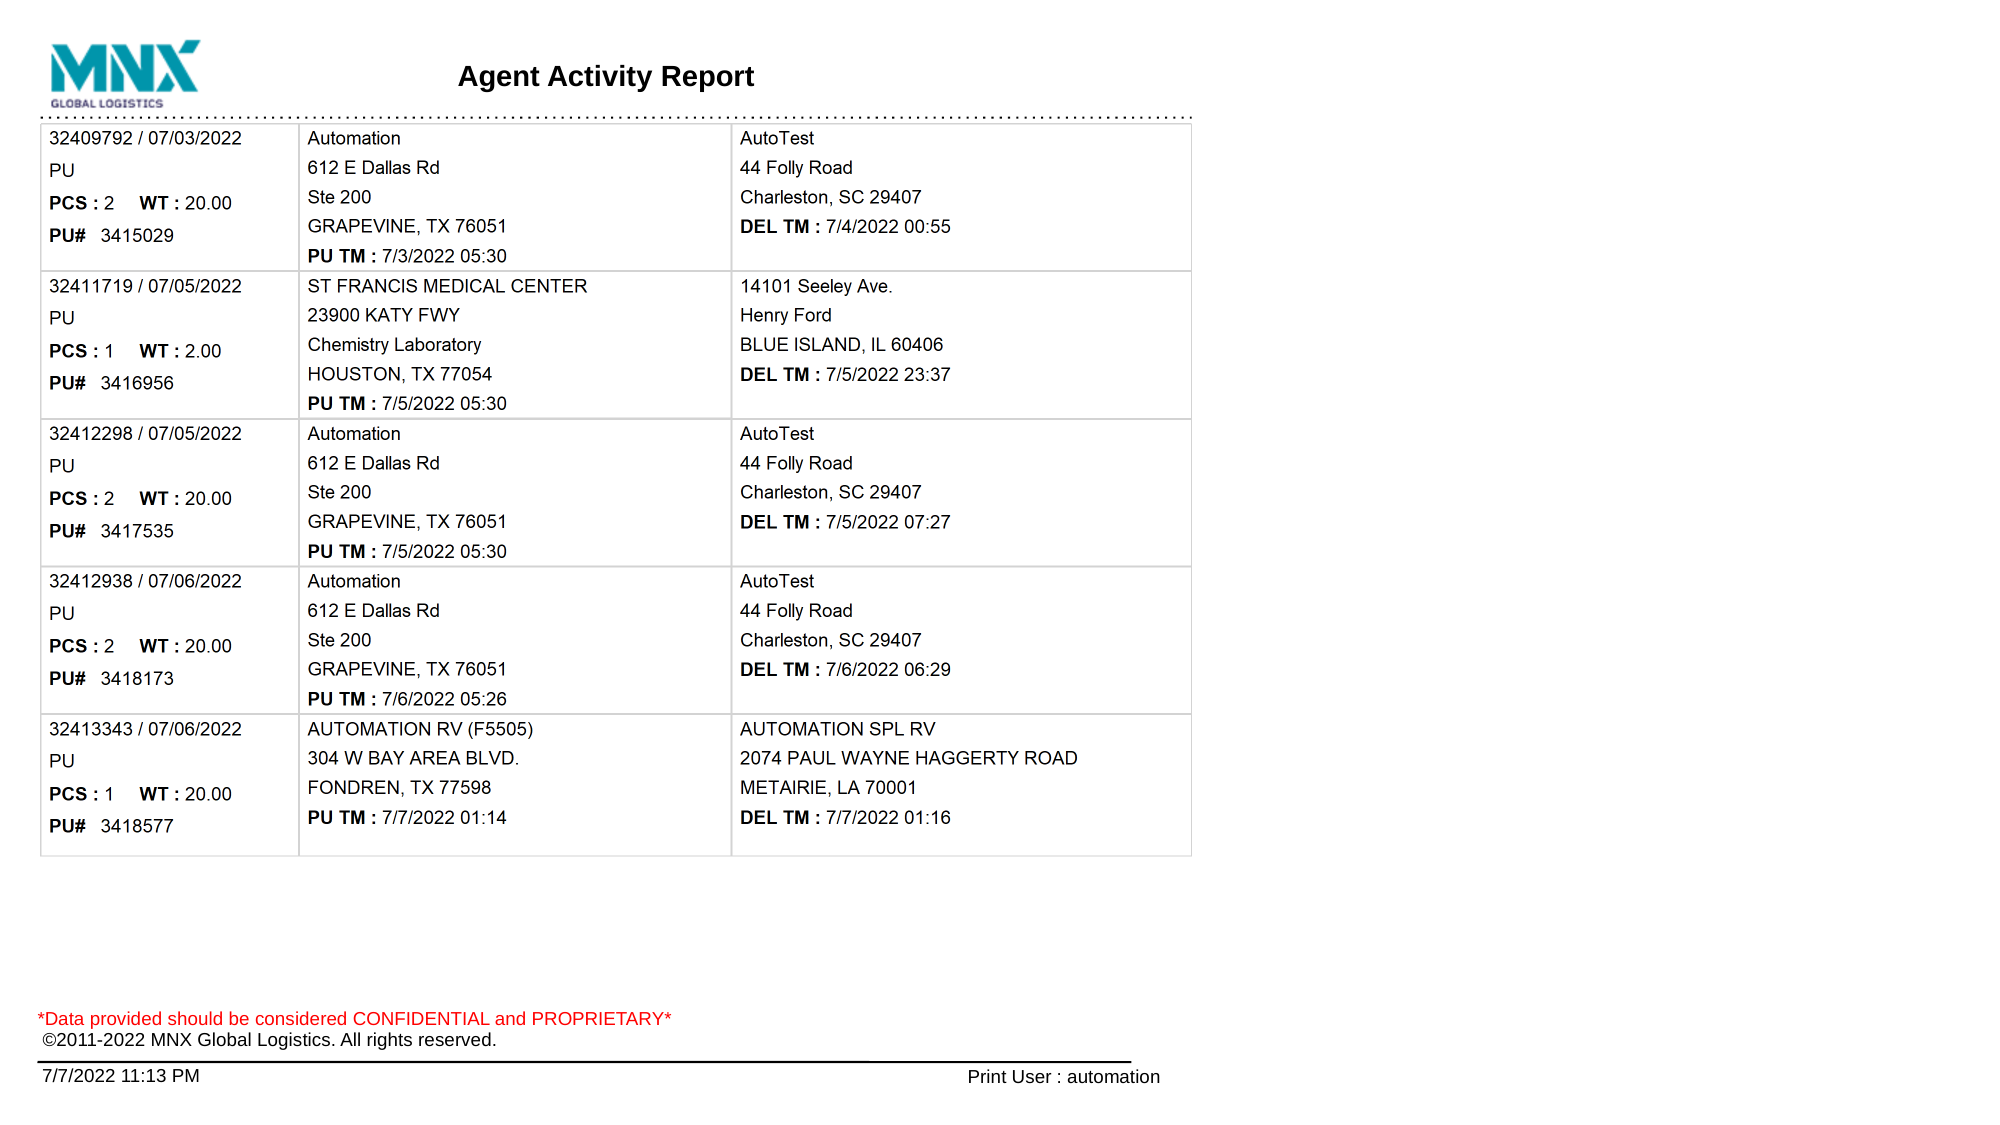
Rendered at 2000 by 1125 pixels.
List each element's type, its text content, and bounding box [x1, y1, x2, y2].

text_box ©2011-2022 MNX Global Logistics. All rights reserved. [37, 1027, 1051, 1049]
picture [40, 123, 1192, 857]
text_box Print User : automation [775, 1064, 1161, 1088]
picture [37, 37, 248, 110]
text_box 7/7/2022 11:13 PM [42, 1063, 341, 1088]
text_box *Data provided should be considered CONFIDENTIAL and PROPRIETARY* [37, 1006, 1051, 1027]
text_box Agent Activity Report [359, 53, 854, 96]
